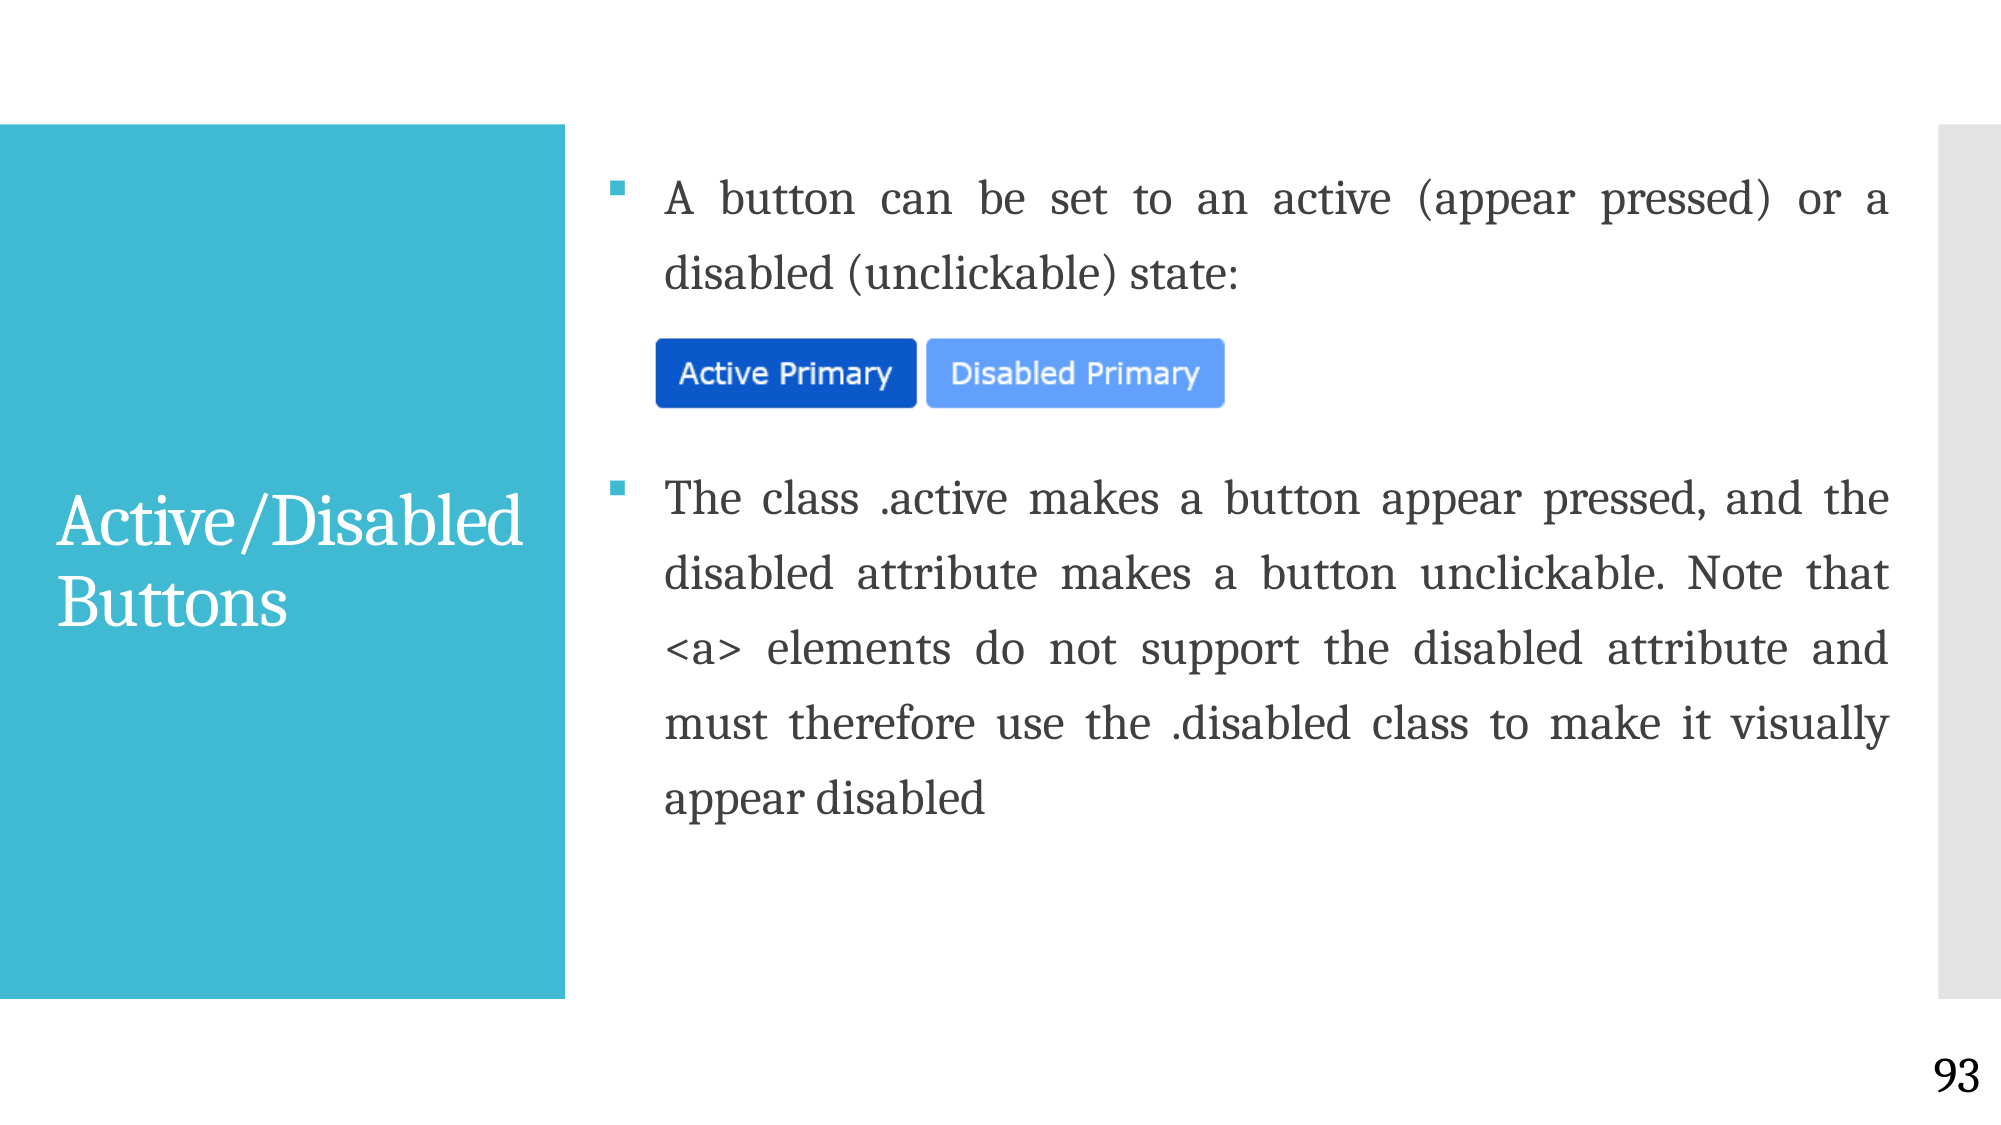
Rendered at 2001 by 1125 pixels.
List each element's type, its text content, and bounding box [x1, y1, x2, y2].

title Active/Disabled Buttons [41, 184, 572, 940]
picture [642, 304, 1273, 432]
slide_number 93 [1744, 1042, 1996, 1103]
list A button can be set to an active (appear pressed) or a disabled (unclickable) state: The class .active makes a button appear pressed, and the disabled attribute makes a button unclickable. Note that <a> elements do not support the disabled attribute and must therefore use the .disabled class to make it visually appear disabled [591, 141, 1906, 982]
